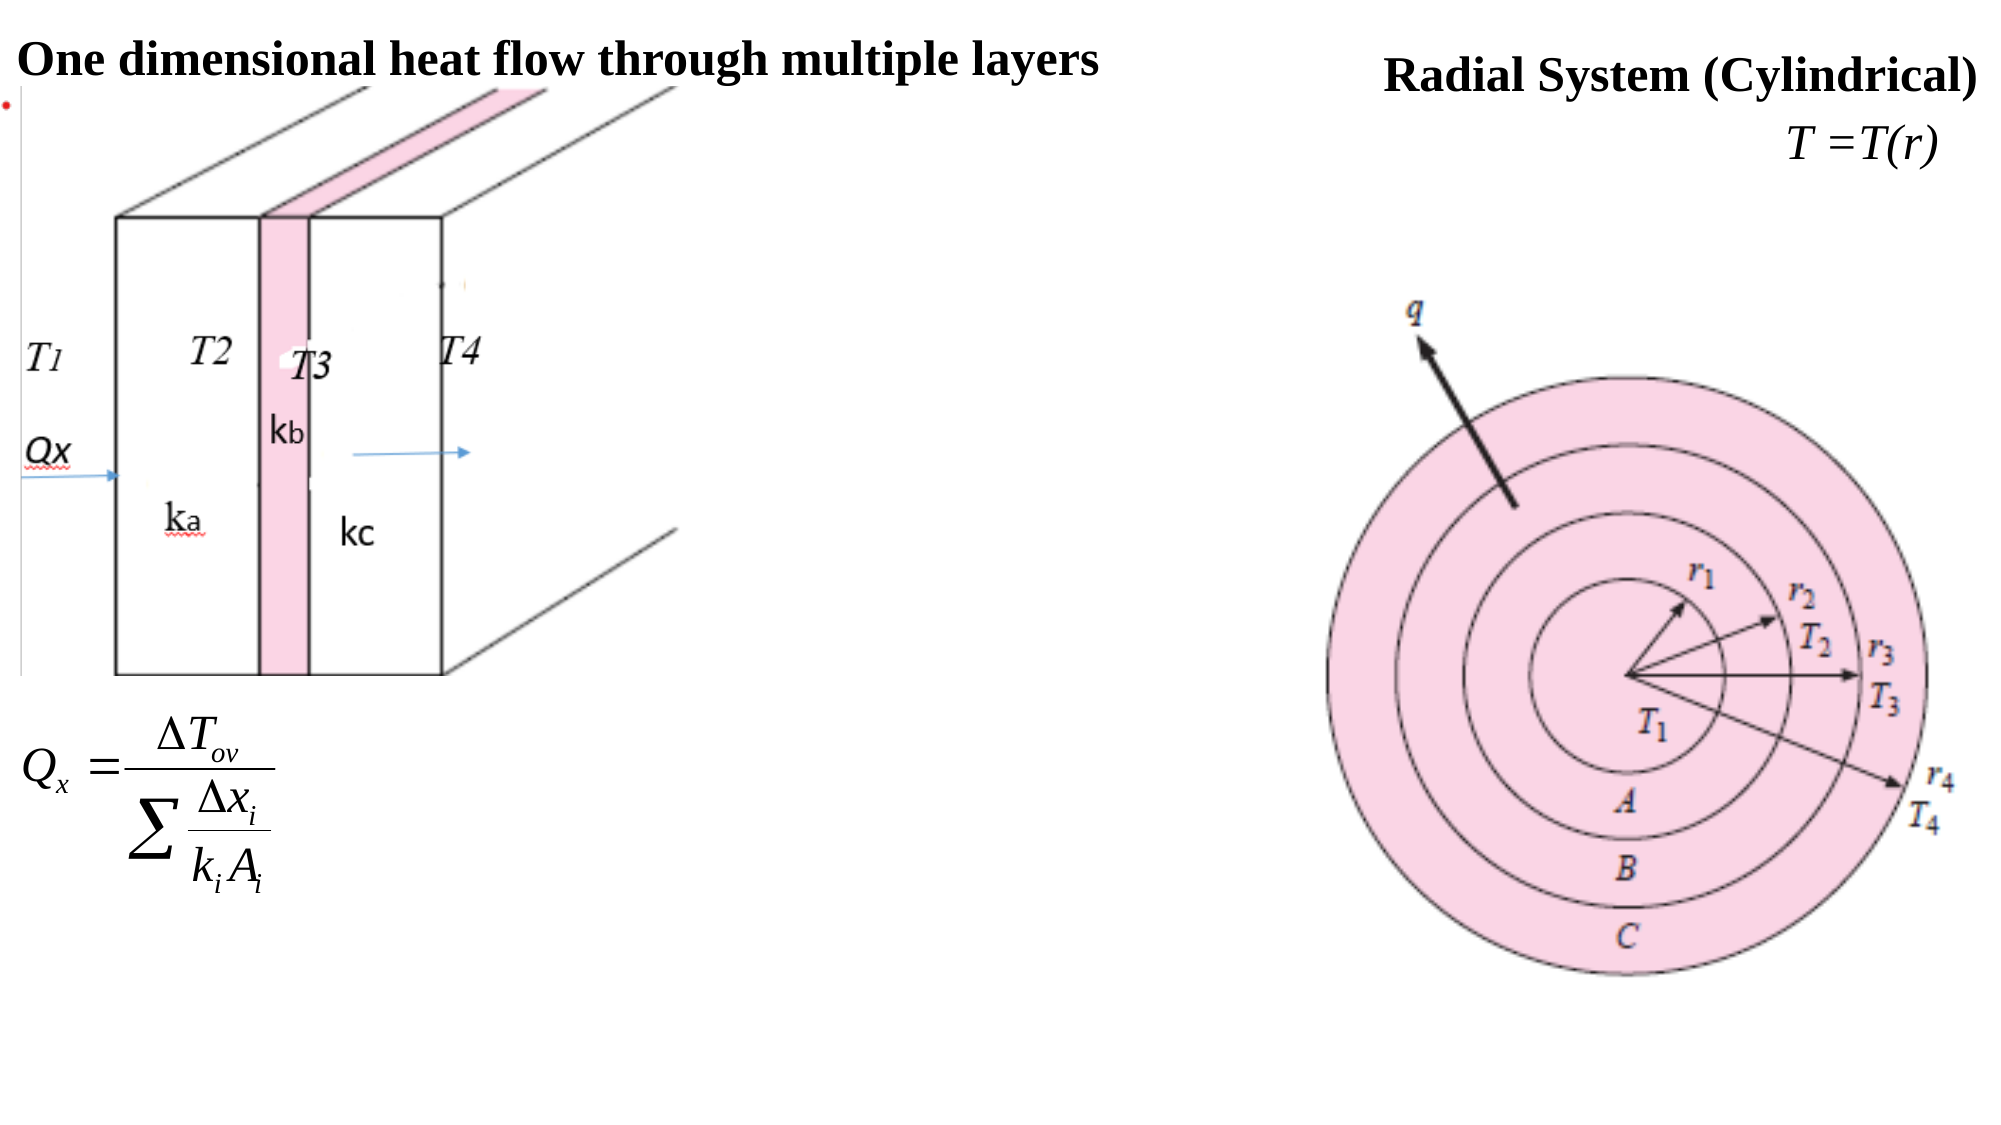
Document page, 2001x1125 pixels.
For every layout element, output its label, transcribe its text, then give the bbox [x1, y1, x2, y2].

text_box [14, 702, 287, 904]
text_box One dimensional heat flow through multiple layers [0, 18, 1117, 153]
picture [1188, 245, 2000, 983]
text_box T =T(r) [1770, 102, 1955, 177]
text_box Radial System (Cylindrical) [1361, 34, 2000, 110]
picture [0, 86, 731, 676]
